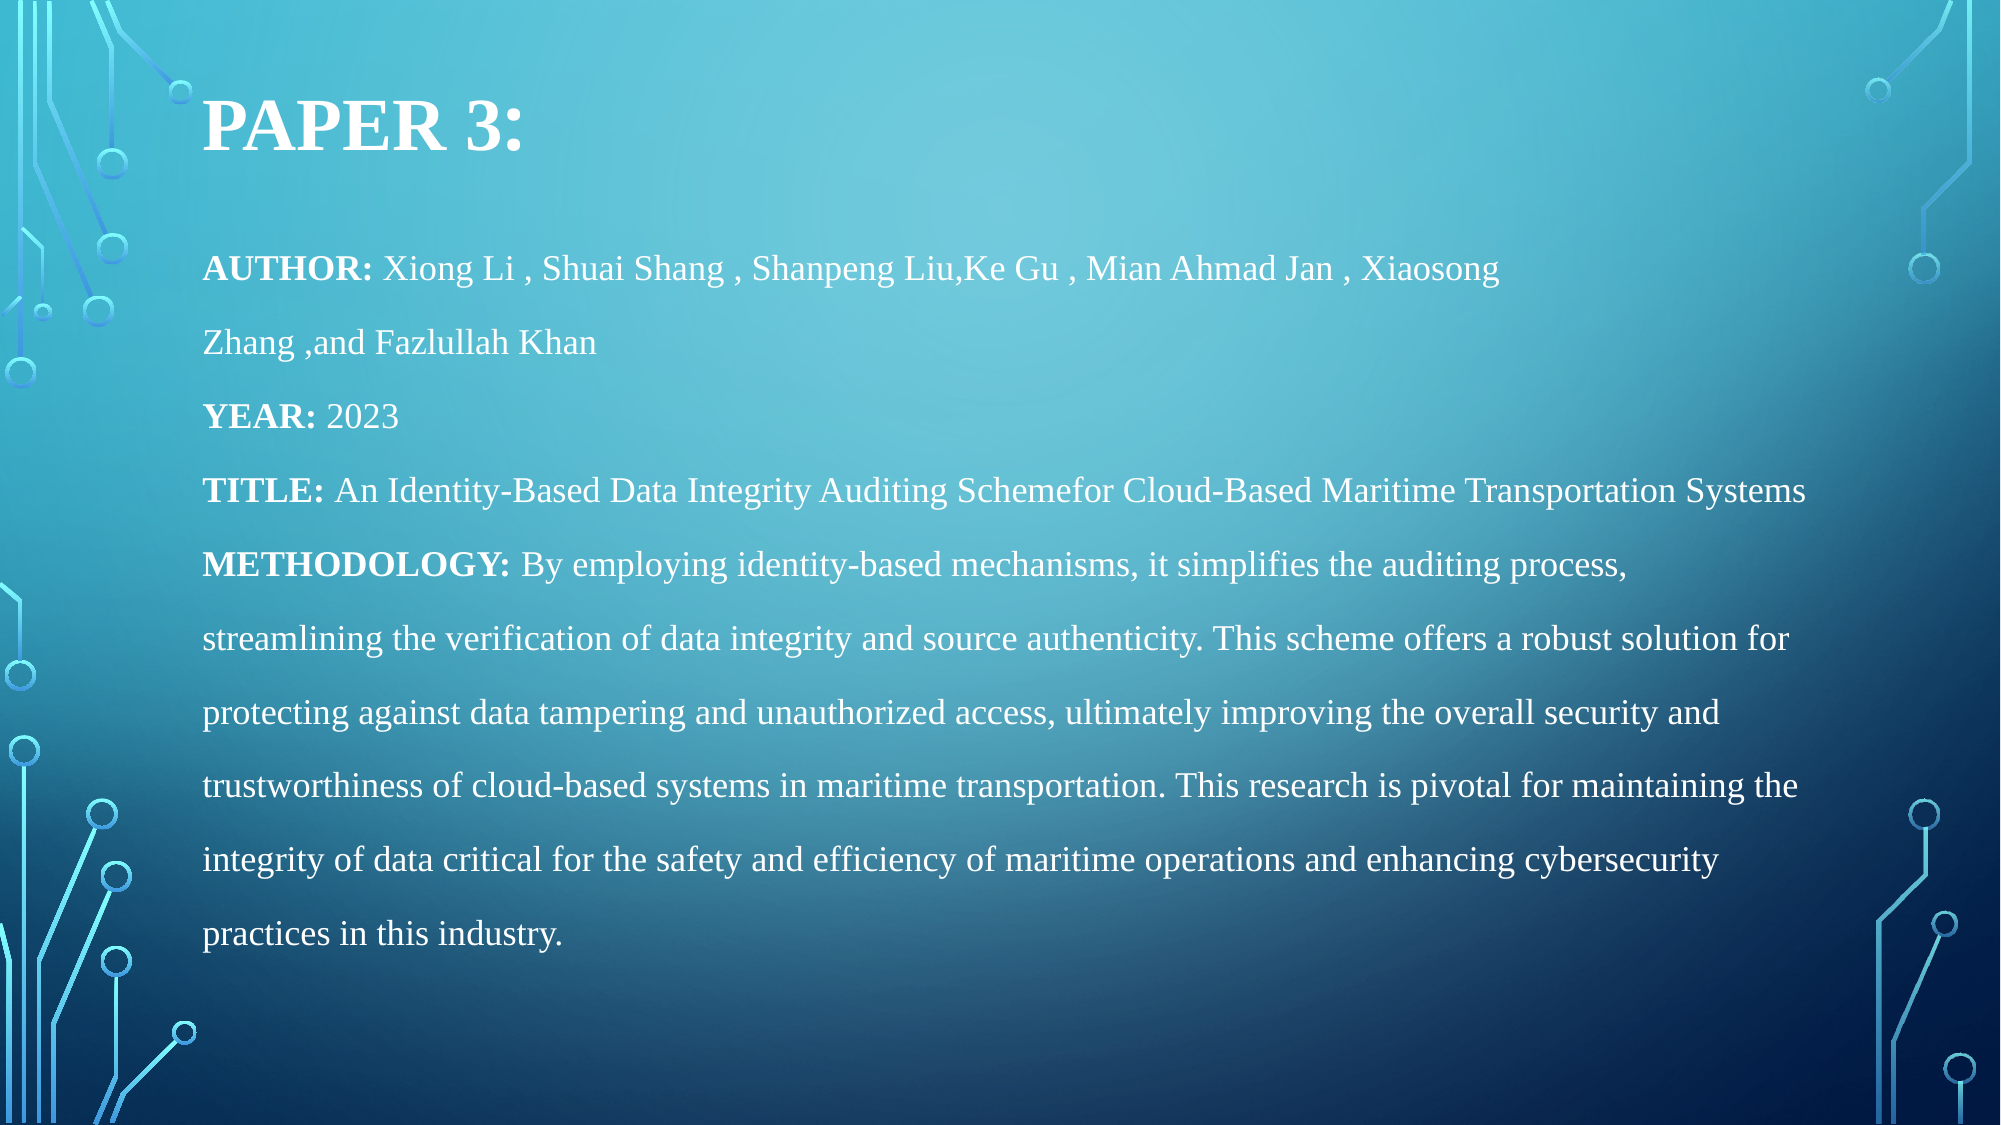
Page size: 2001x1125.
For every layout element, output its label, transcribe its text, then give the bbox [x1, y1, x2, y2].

title Paper 3: [187, 45, 1685, 206]
list AUTHOR: Xiong Li , Shuai Shang , Shanpeng Liu,Ke Gu , Mian Ahmad Jan , Xiaosong Zhang ,and Fazlullah Khan YEAR: 2023 TITLE: An Identity-Based Data Integrity Auditing Schemefor Cloud-Based Maritime Transportation Systems METHODOLOGY: By employing identity-based mechanisms, it simplifies the auditing process, streamlining the verification of data integrity and source authenticity. This scheme offers a robust solution for protecting against data tampering and unauthorized access, ultimately improving the overall security and trustworthiness of cloud-based systems in maritime transportation. This research is pivotal for maintaining the integrity of data critical for the safety and efficiency of maritime operations and enhancing cybersecurity practices in this industry. [187, 206, 1830, 1037]
